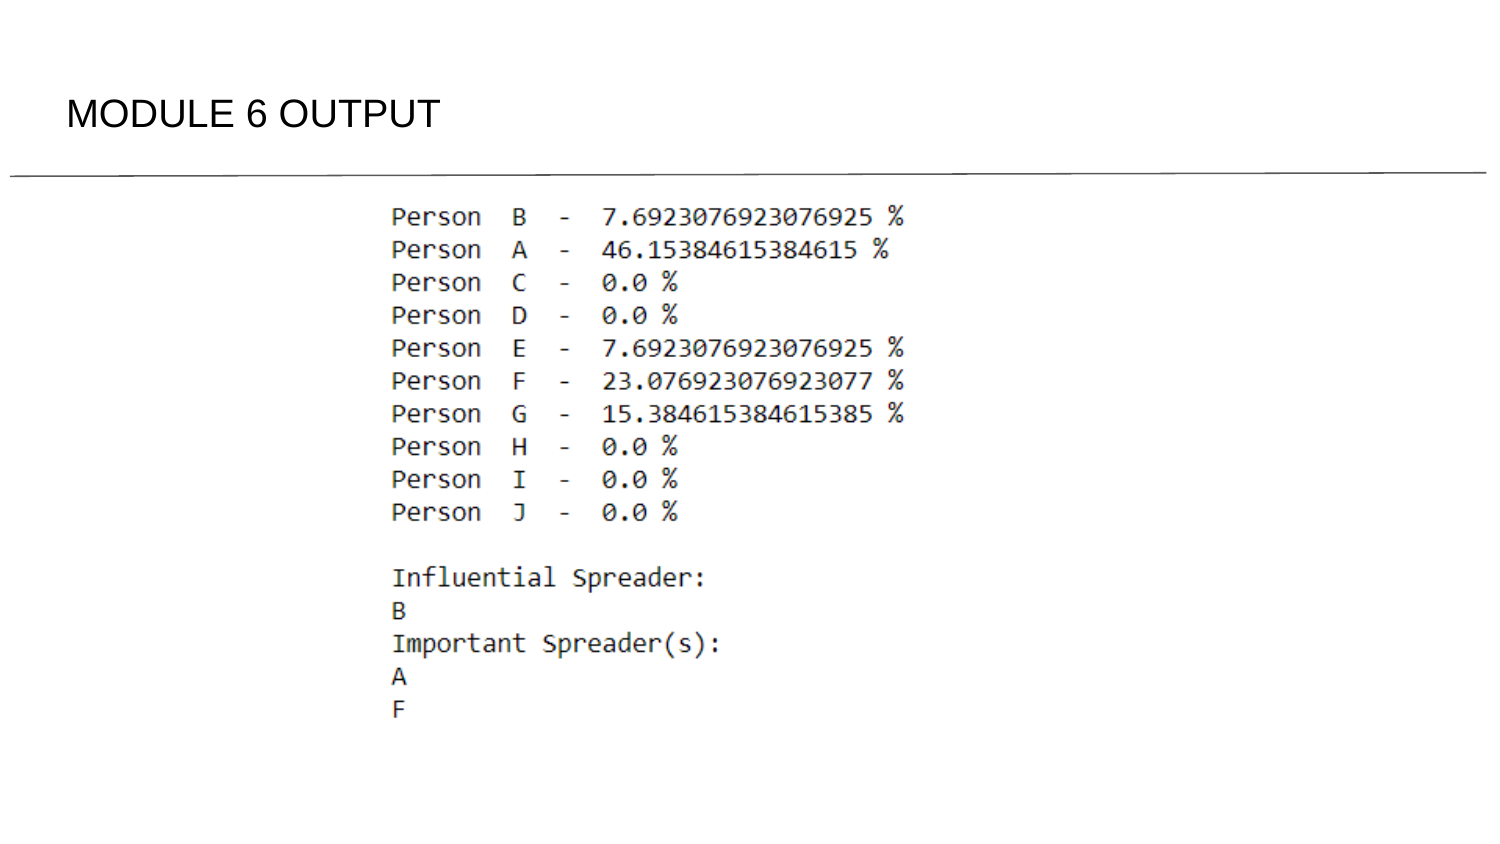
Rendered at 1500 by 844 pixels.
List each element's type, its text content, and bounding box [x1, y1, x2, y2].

title MODULE 6 OUTPUT [51, 72, 1449, 167]
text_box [9, 172, 1487, 177]
picture [379, 195, 936, 730]
